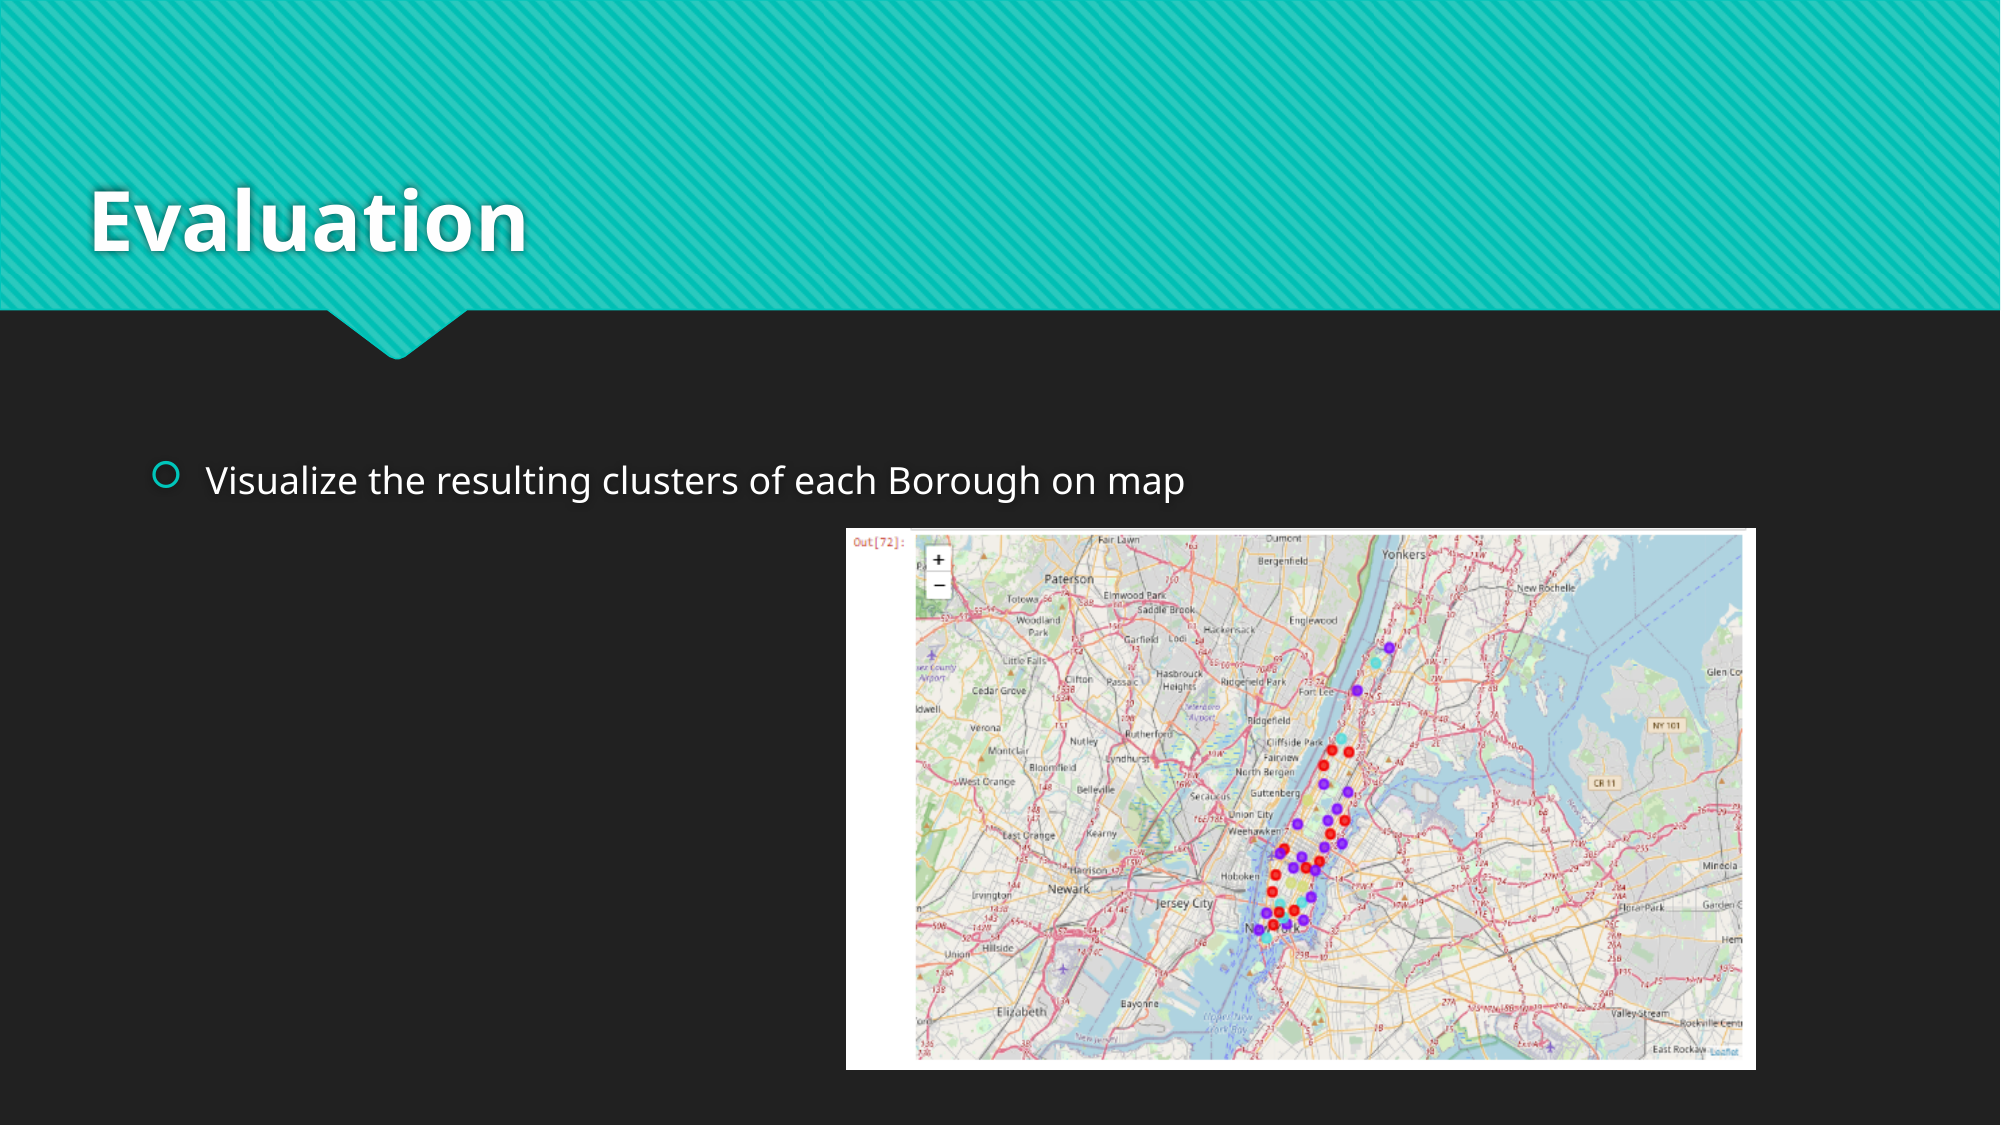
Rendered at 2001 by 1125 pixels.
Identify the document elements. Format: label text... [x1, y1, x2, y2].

list Visualize the resulting clusters of each Borough on map [134, 364, 1866, 985]
picture [845, 528, 1756, 1070]
title Evaluation [72, 117, 1868, 276]
